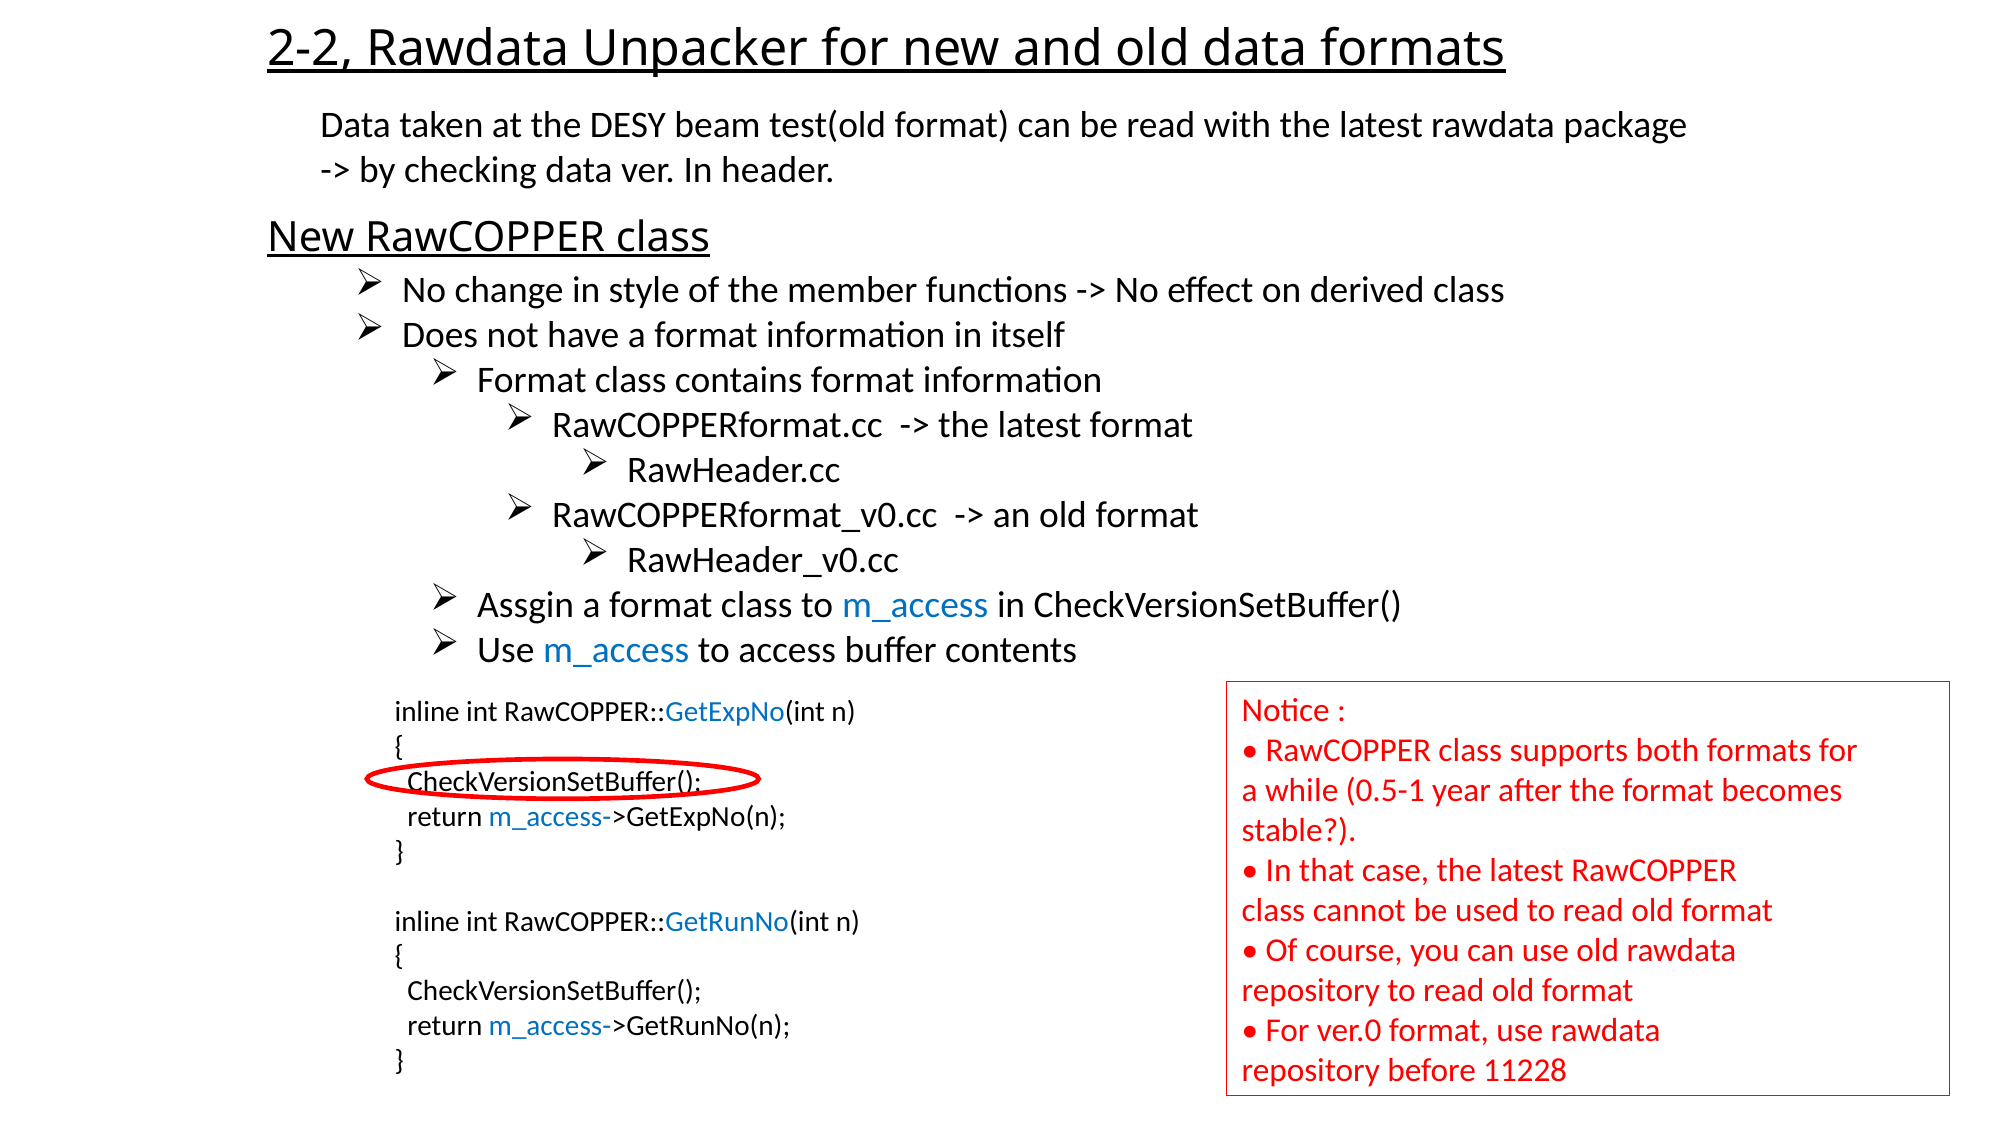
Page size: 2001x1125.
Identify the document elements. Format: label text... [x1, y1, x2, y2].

text_box 2-2, Rawdata Unpacker for new and old data formats [251, 5, 1546, 93]
text_box Data taken at the DESY beam test(old format) can be read with the latest rawdata package -> by checking data ver. In header. [305, 92, 1704, 198]
text_box Notice : • RawCOPPER class supports both formats for a while (0.5-1 year after the format becomes stable?). • In that case, the latest RawCOPPER class cannot be used to read old format • Of course, you can use old rawdata repository to read old format • For ver.0 format, use rawdata repository before 11228 [1226, 681, 1950, 1096]
text_box No change in style of the member functions -> No effect on derived class Does not have a format information in itself Format class contains format information RawCOPPERformat.cc -> the latest format RawHeader.cc RawCOPPERformat_v0.cc -> an old format RawHeader_v0.cc Assgin a format class to m_access in CheckVersionSetBuffer() Use m_access to access buffer contents [340, 257, 1522, 677]
title New RawCOPPER class [252, 193, 1546, 282]
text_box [366, 684, 1117, 1089]
